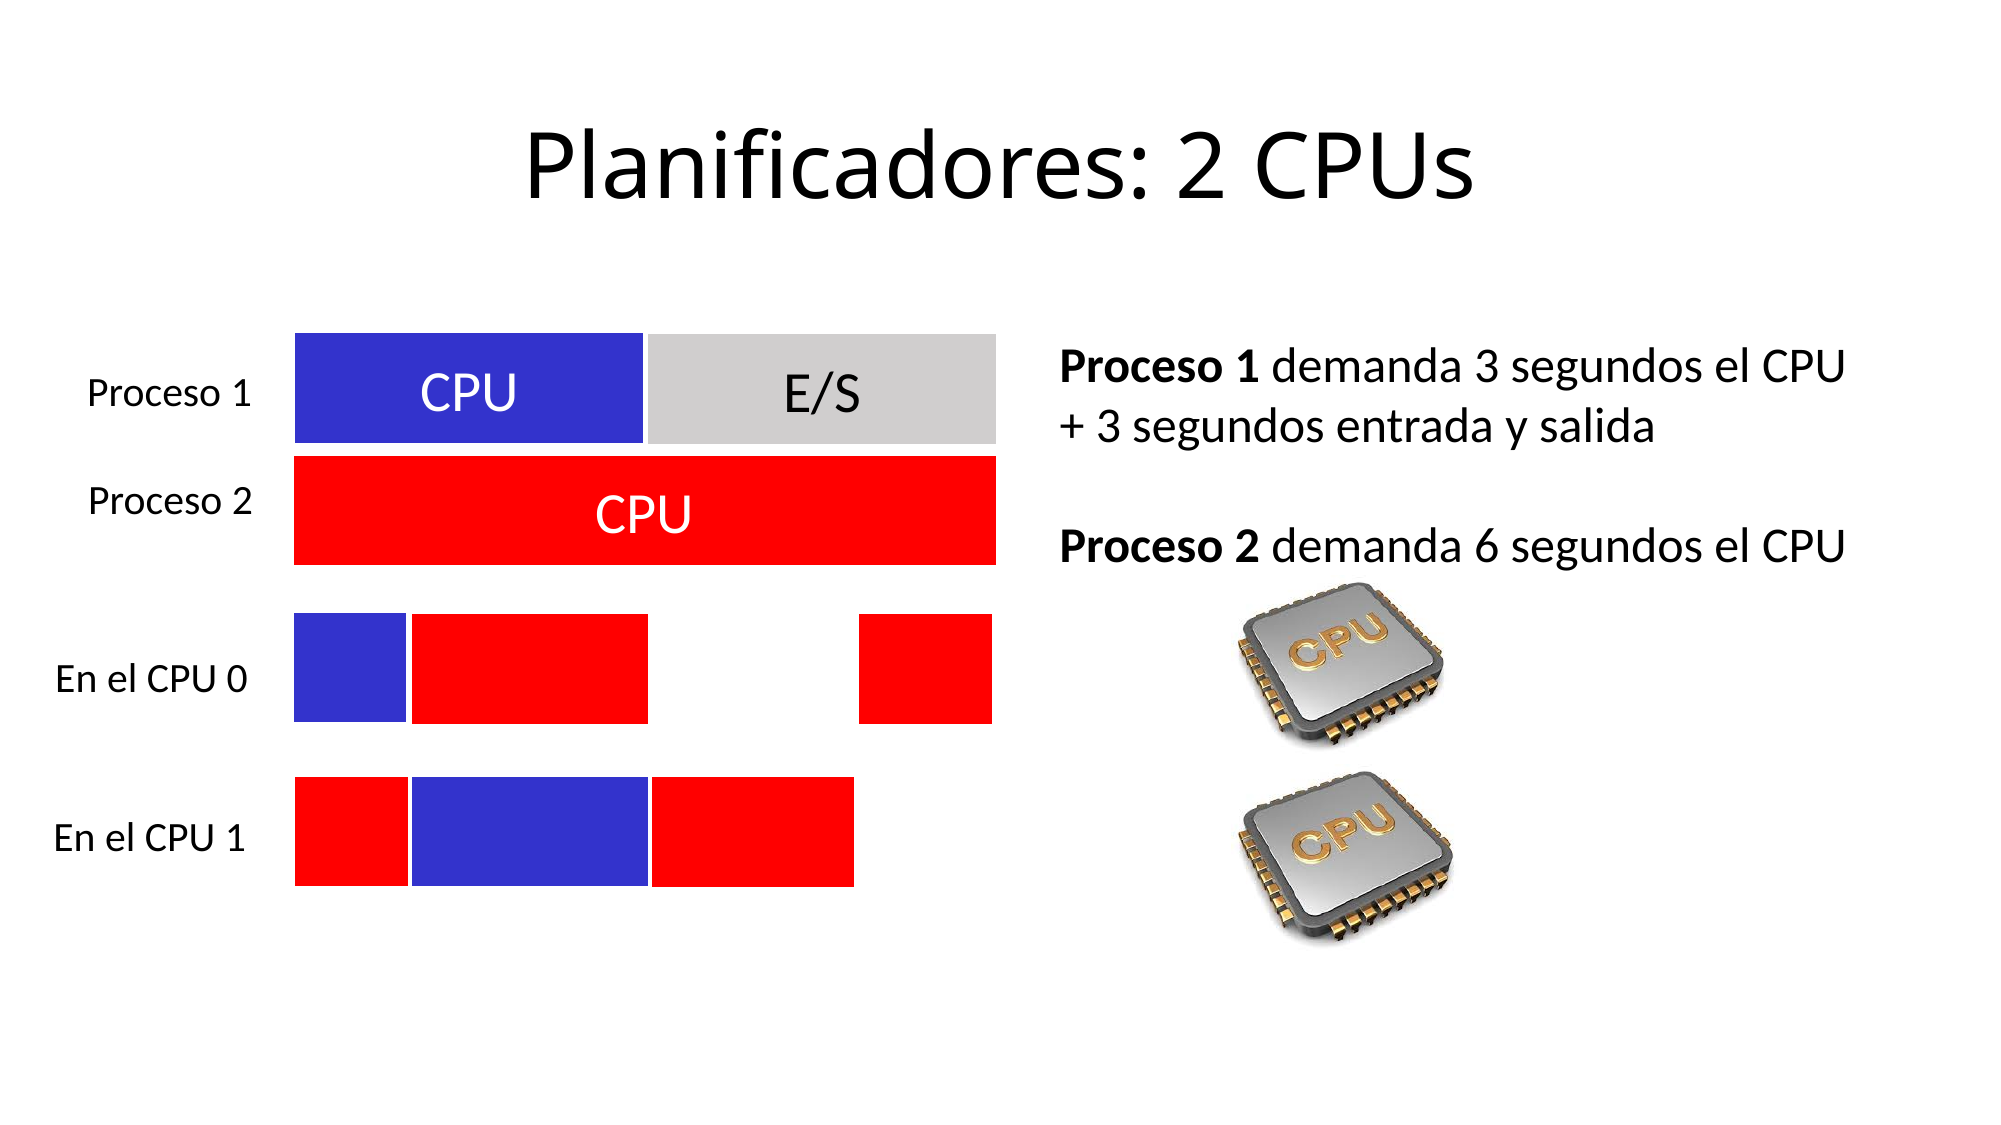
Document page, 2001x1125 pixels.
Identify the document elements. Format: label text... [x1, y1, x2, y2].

text_box [409, 611, 651, 727]
text_box [292, 773, 411, 890]
text_box [411, 773, 651, 890]
picture [1230, 764, 1461, 953]
text_box Proceso 1 [72, 357, 267, 422]
text_box Proceso 2 [73, 465, 269, 531]
text_box [856, 611, 995, 727]
title Planificadores: 2 CPUs [137, 59, 1863, 278]
text_box CPU [291, 453, 999, 569]
text_box En el CPU 1 [38, 802, 292, 867]
text_box [649, 774, 858, 890]
text_box En el CPU 0 [40, 643, 298, 709]
picture [1231, 575, 1451, 756]
text_box CPU [292, 330, 646, 446]
text_box E/S [645, 331, 999, 447]
text_box [291, 609, 410, 726]
text_box Proceso 1 demanda 3 segundos el CPU + 3 segundos entrada y salida Proceso 2 demanda 6 segundos el CPU [1044, 324, 1863, 580]
